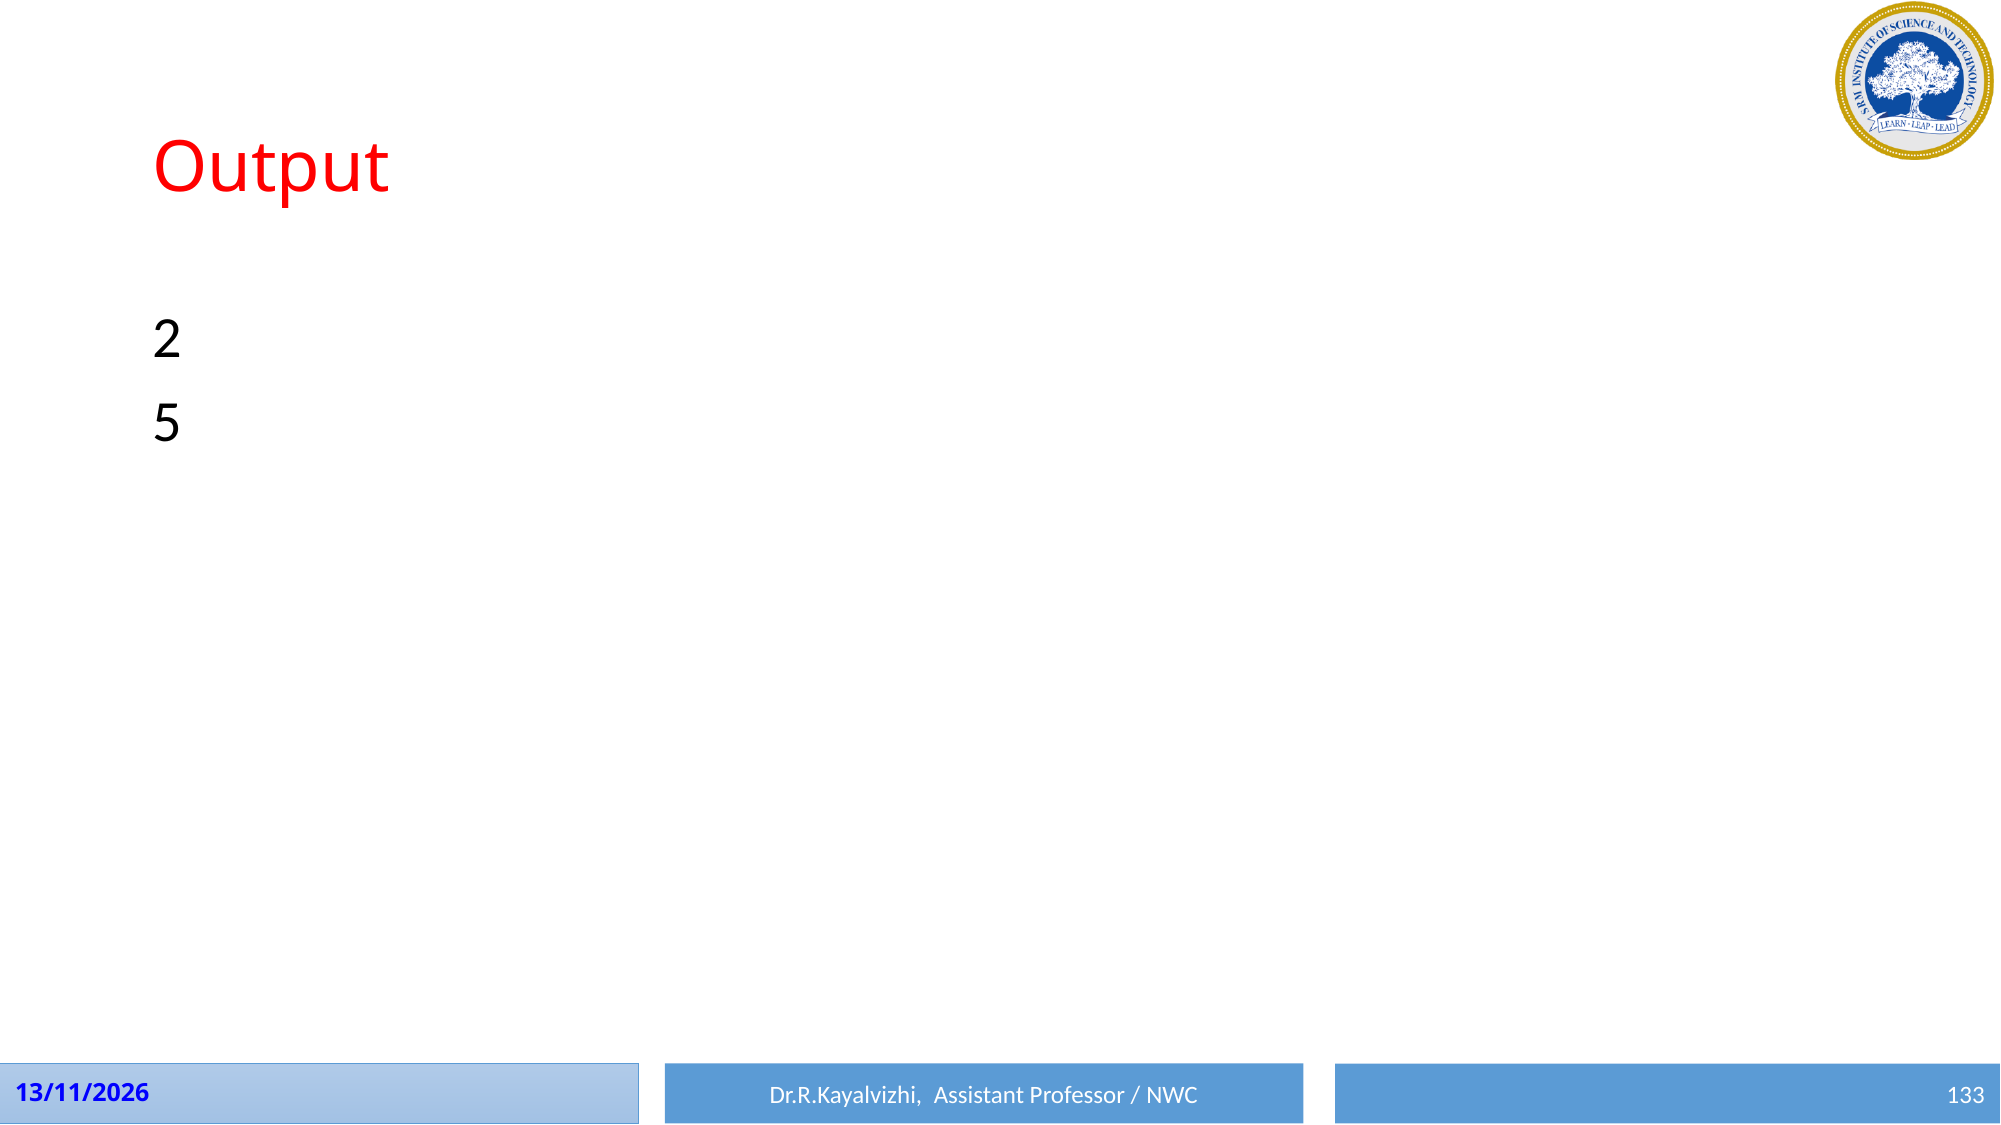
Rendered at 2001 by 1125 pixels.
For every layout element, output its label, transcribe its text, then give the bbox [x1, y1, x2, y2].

text_box Dr.R.Kayalvizhi, Assistant Professor / NWC [664, 1063, 1304, 1124]
slide_number 133 [1335, 1063, 2000, 1124]
picture [1835, 1, 1994, 160]
text_box 10-08-2023 [0, 1063, 639, 1124]
list 2 5 [137, 299, 1863, 1014]
title Output [137, 59, 1863, 278]
